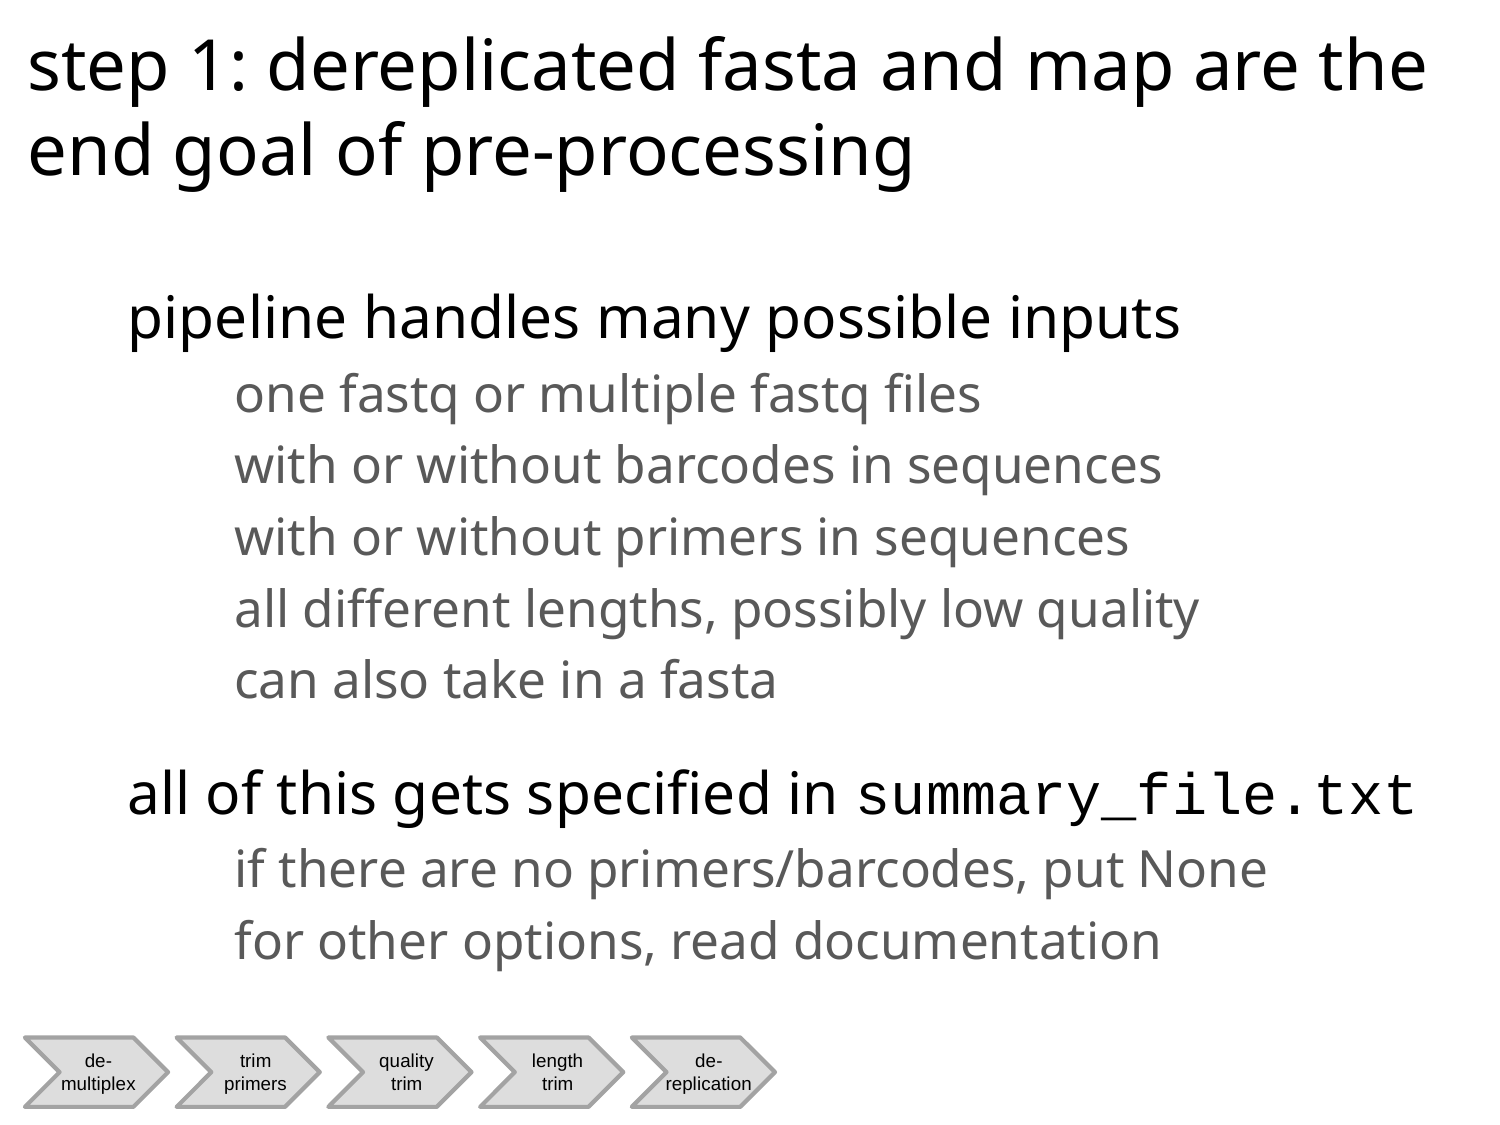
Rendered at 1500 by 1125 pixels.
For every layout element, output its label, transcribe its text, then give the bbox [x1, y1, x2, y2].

list pipeline handles many possible inputs one fastq or multiple fastq files with or without barcodes in sequences with or without primers in sequences all different lengths, possibly low quality can also take in a fasta all of this gets specified in summary_file.txt if there are no primers/barcodes, put None for other options, read documentation [112, 237, 1475, 988]
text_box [24, 1037, 776, 1108]
title step 1: dereplicated fasta and map are the end goal of pre-processing [12, 12, 1475, 200]
